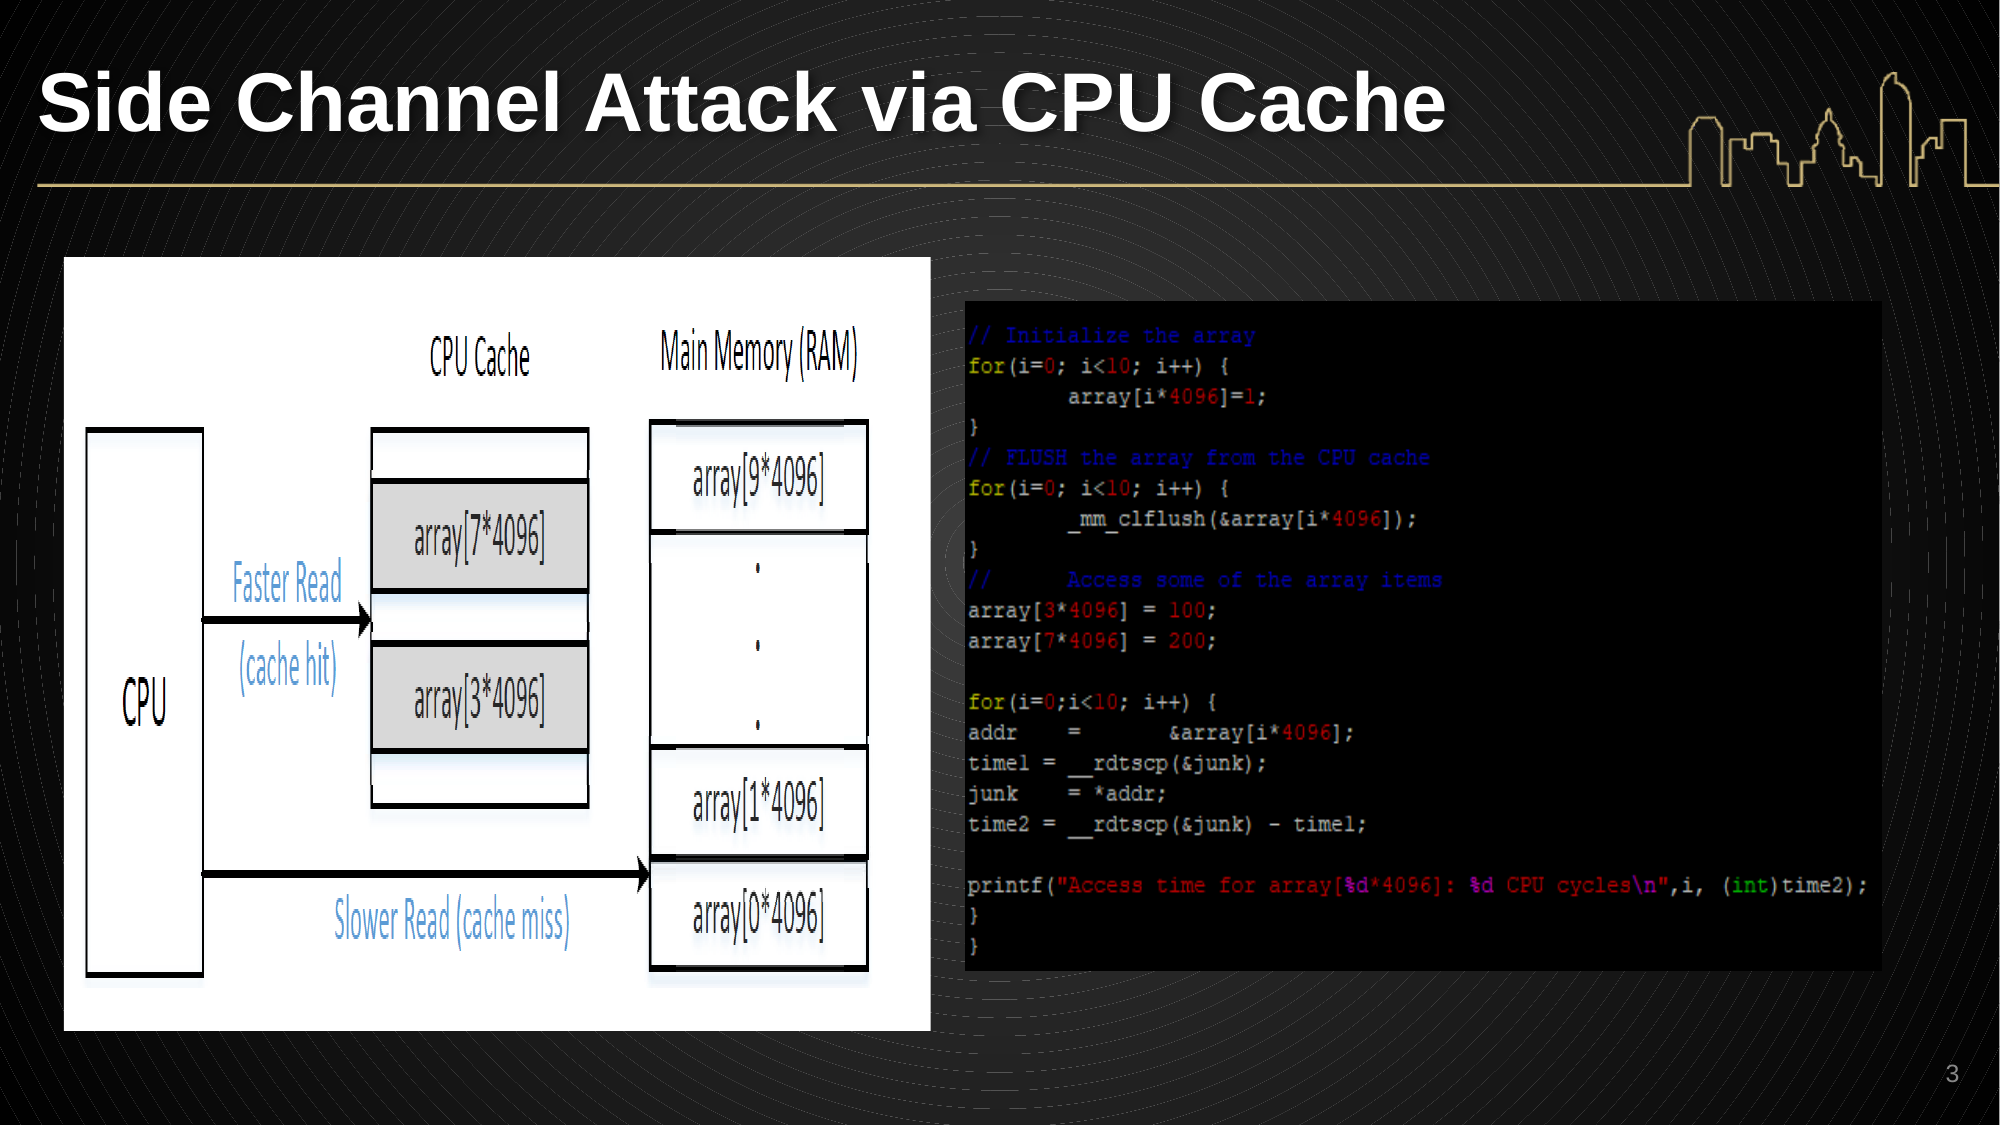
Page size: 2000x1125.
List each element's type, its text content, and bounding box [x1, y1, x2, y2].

picture [965, 301, 1882, 971]
title Side Channel Attack via CPU Cache [37, 67, 1588, 200]
slide_number 3 [1508, 1042, 1975, 1103]
picture [1588, 72, 2000, 187]
picture [63, 256, 931, 1031]
